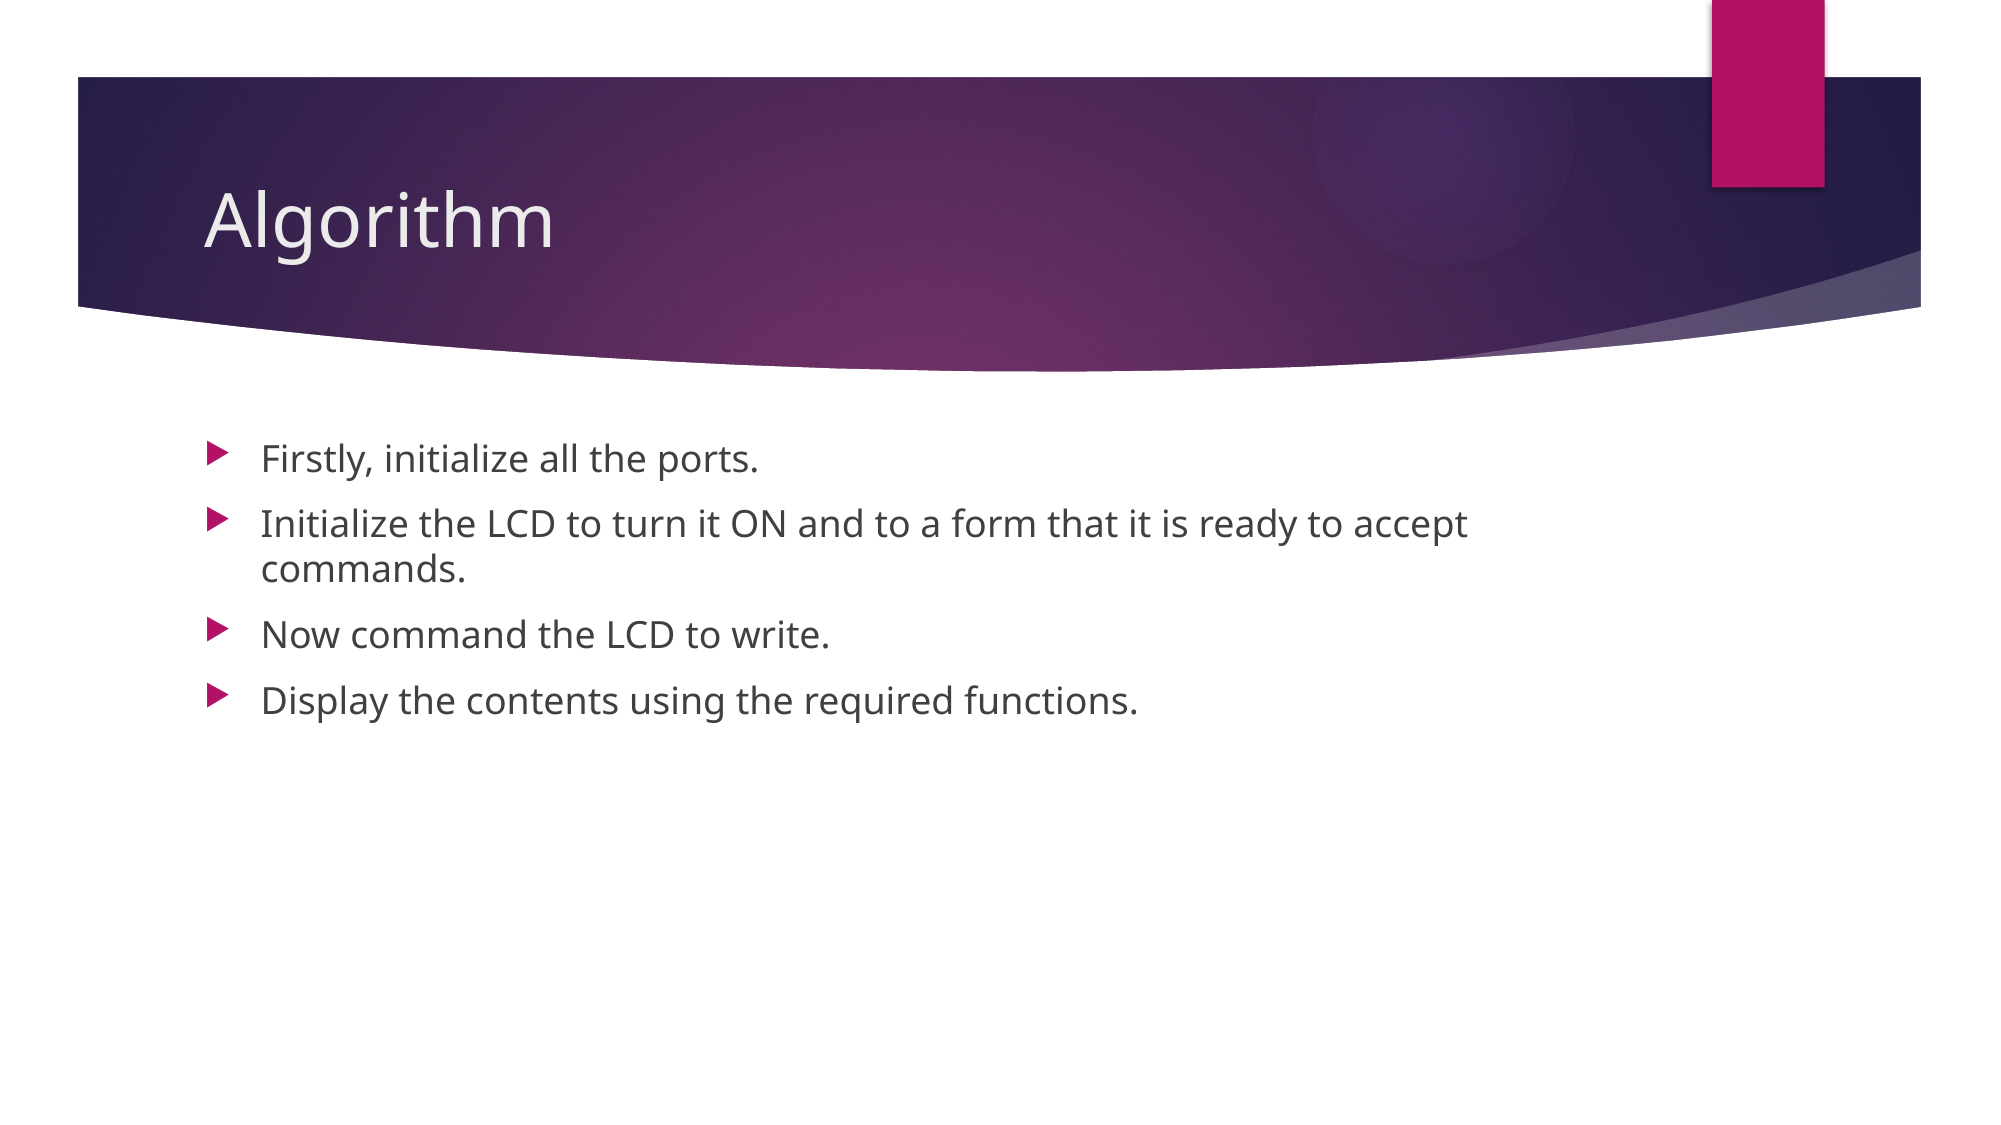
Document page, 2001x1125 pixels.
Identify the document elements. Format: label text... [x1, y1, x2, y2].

title Algorithm [189, 159, 1627, 276]
list Firstly, initialize all the ports. Initialize the LCD to turn it ON and to a form that it is ready to accept commands. Now command the LCD to write. Display the contents using the required functions. [189, 427, 1638, 988]
